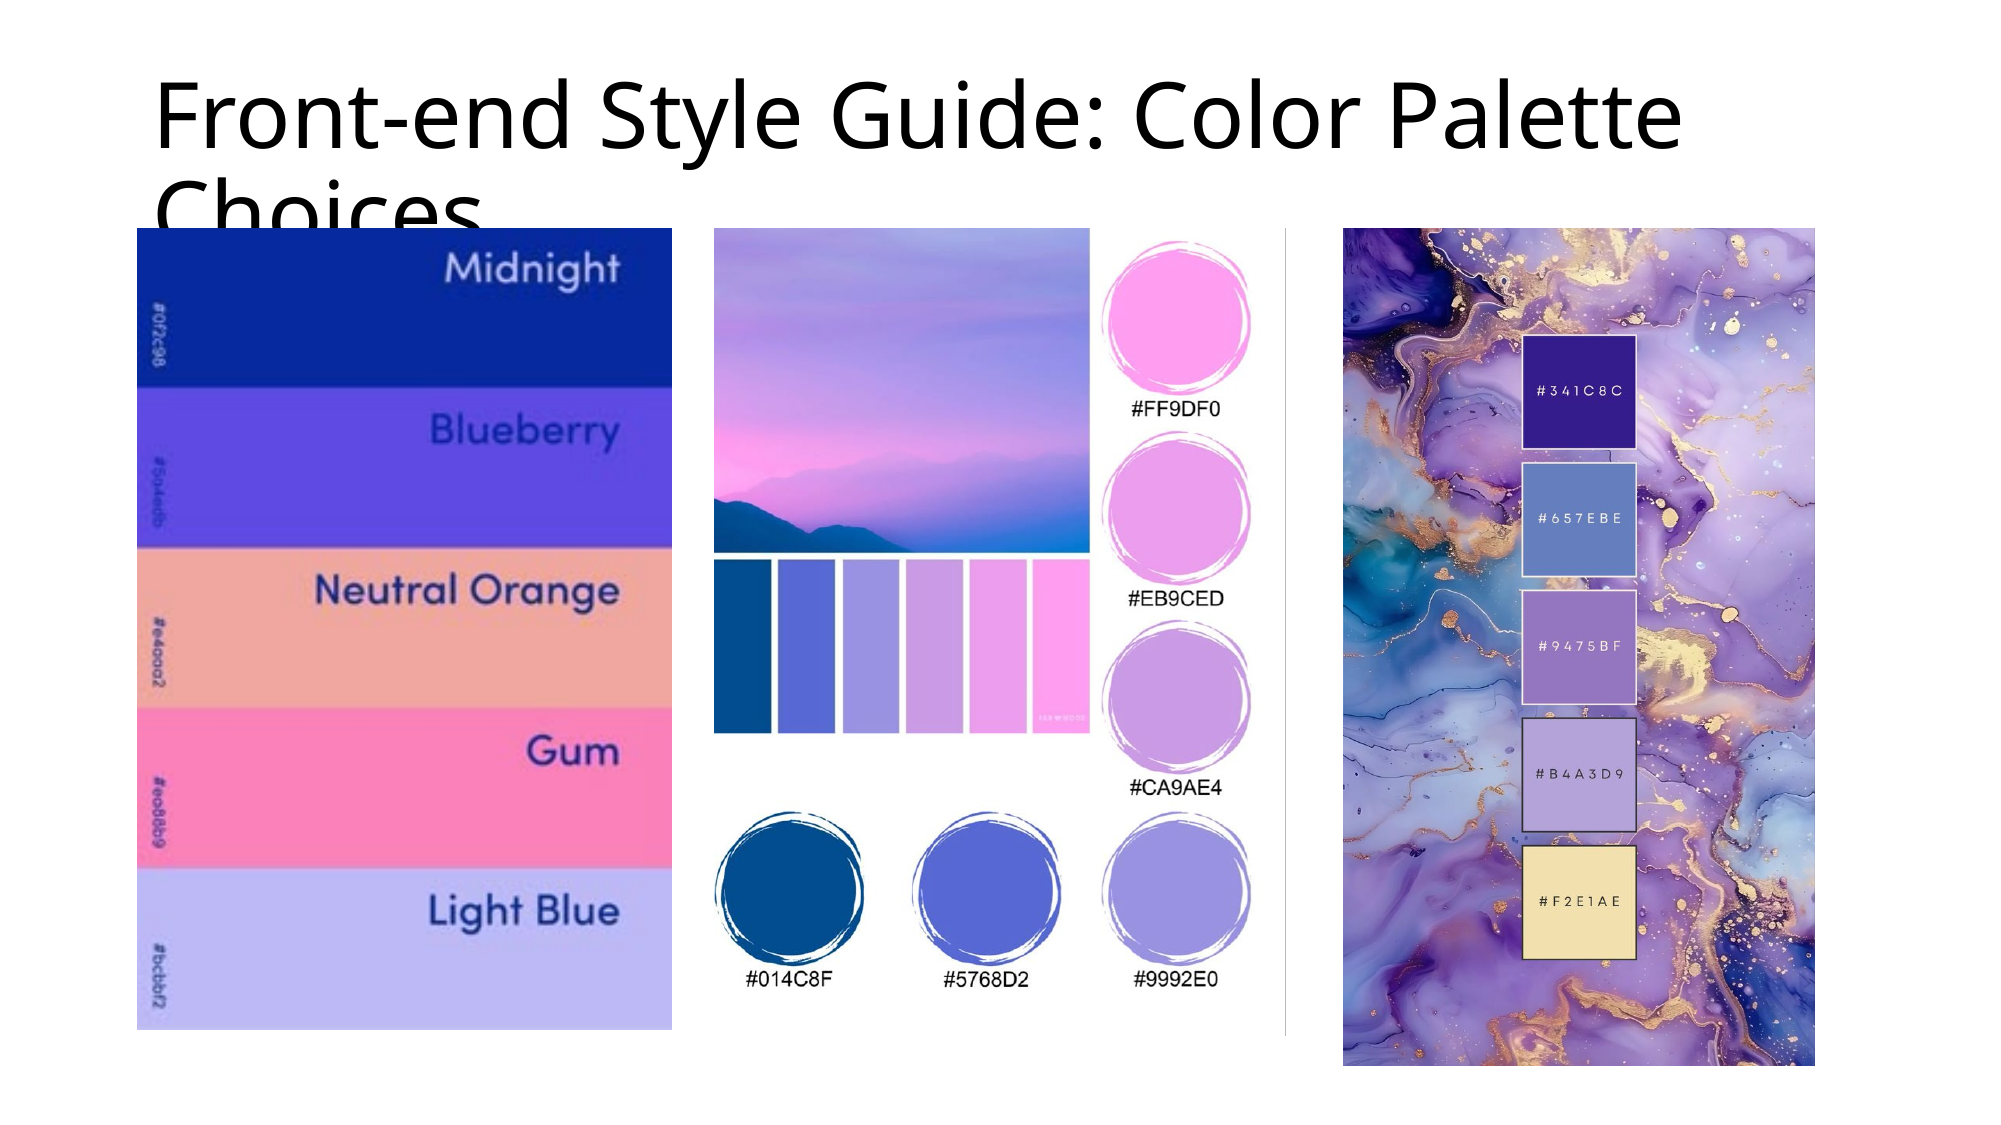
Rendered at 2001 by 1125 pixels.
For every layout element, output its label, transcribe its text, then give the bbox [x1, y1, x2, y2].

title Front-end Style Guide: Color Palette Choices [137, 59, 1863, 278]
picture [137, 228, 672, 1030]
picture [714, 228, 1286, 1036]
picture [1343, 227, 1815, 1066]
